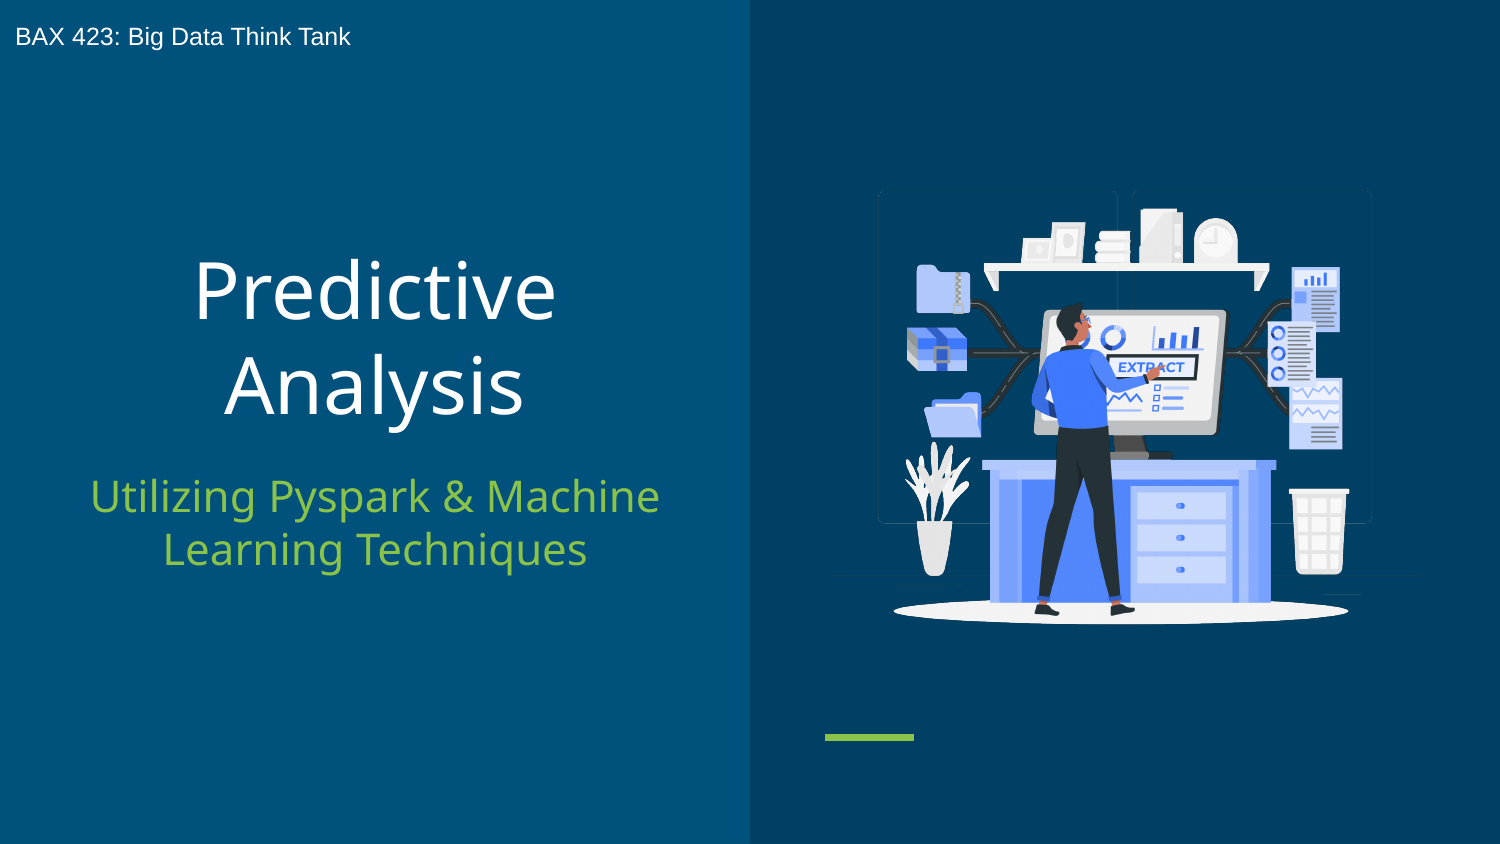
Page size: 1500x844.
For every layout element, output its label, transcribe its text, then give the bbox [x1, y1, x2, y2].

subtitle Utilizing Pyspark & Machine Learning Techniques [43, 454, 708, 675]
picture [833, 126, 1421, 714]
text_box BAX 423: Big Data Think Tank [0, 0, 373, 66]
title Predictive Analysis [43, 198, 708, 446]
